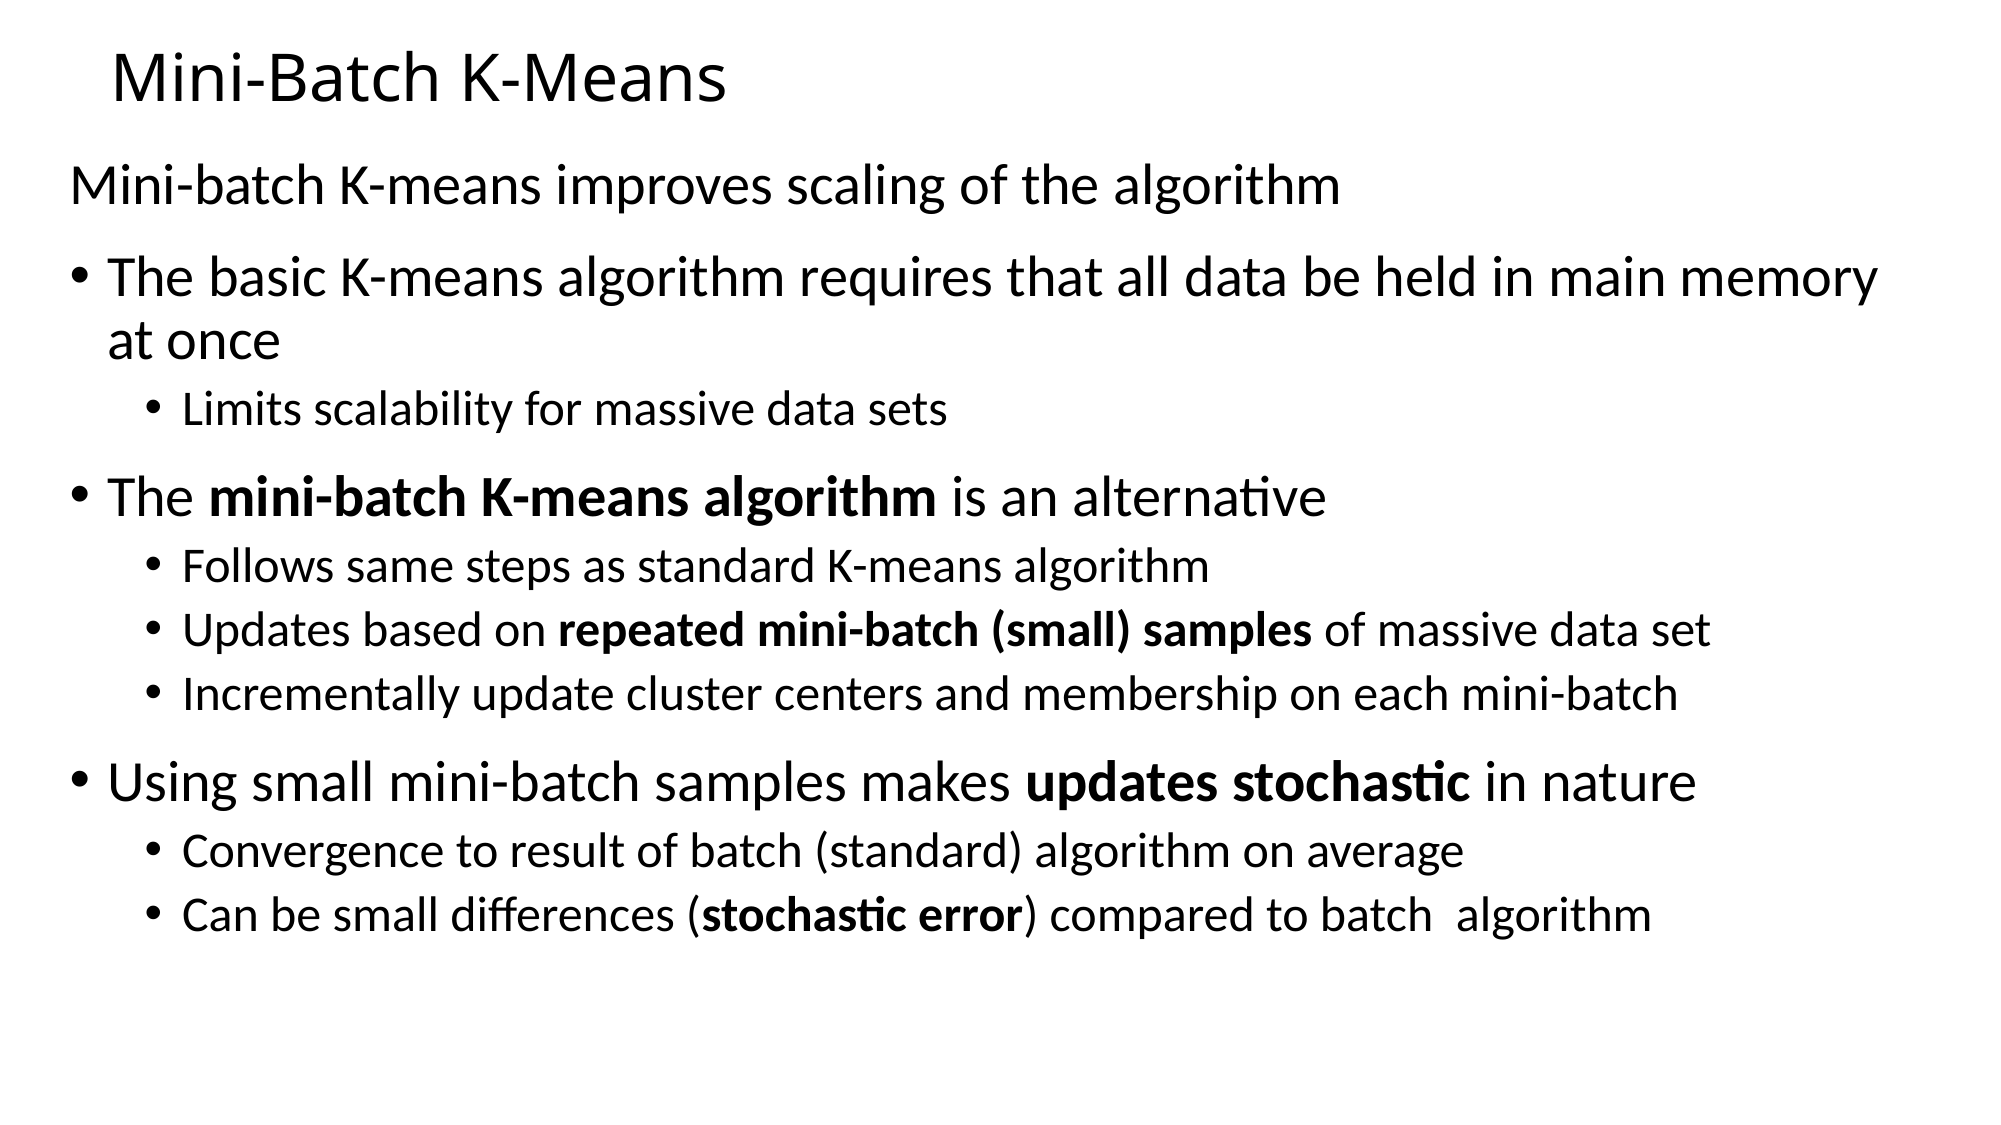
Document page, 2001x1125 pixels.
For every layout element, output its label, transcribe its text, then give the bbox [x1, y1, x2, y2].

title Mini-Batch K-Means [95, 36, 1821, 124]
list Mini-batch K-means improves scaling of the algorithm The basic K-means algorithm requires that all data be held in main memory at once Limits scalability for massive data sets The mini-batch K-means algorithm is an alternative Follows same steps as standard K-means algorithm Updates based on repeated mini-batch (small) samples of massive data set Incrementally update cluster centers and membership on each mini-batch Using small mini-batch samples makes updates stochastic in nature Convergence to result of batch (standard) algorithm on average Can be small differences (stochastic error) compared to batch algorithm [54, 146, 1946, 1082]
